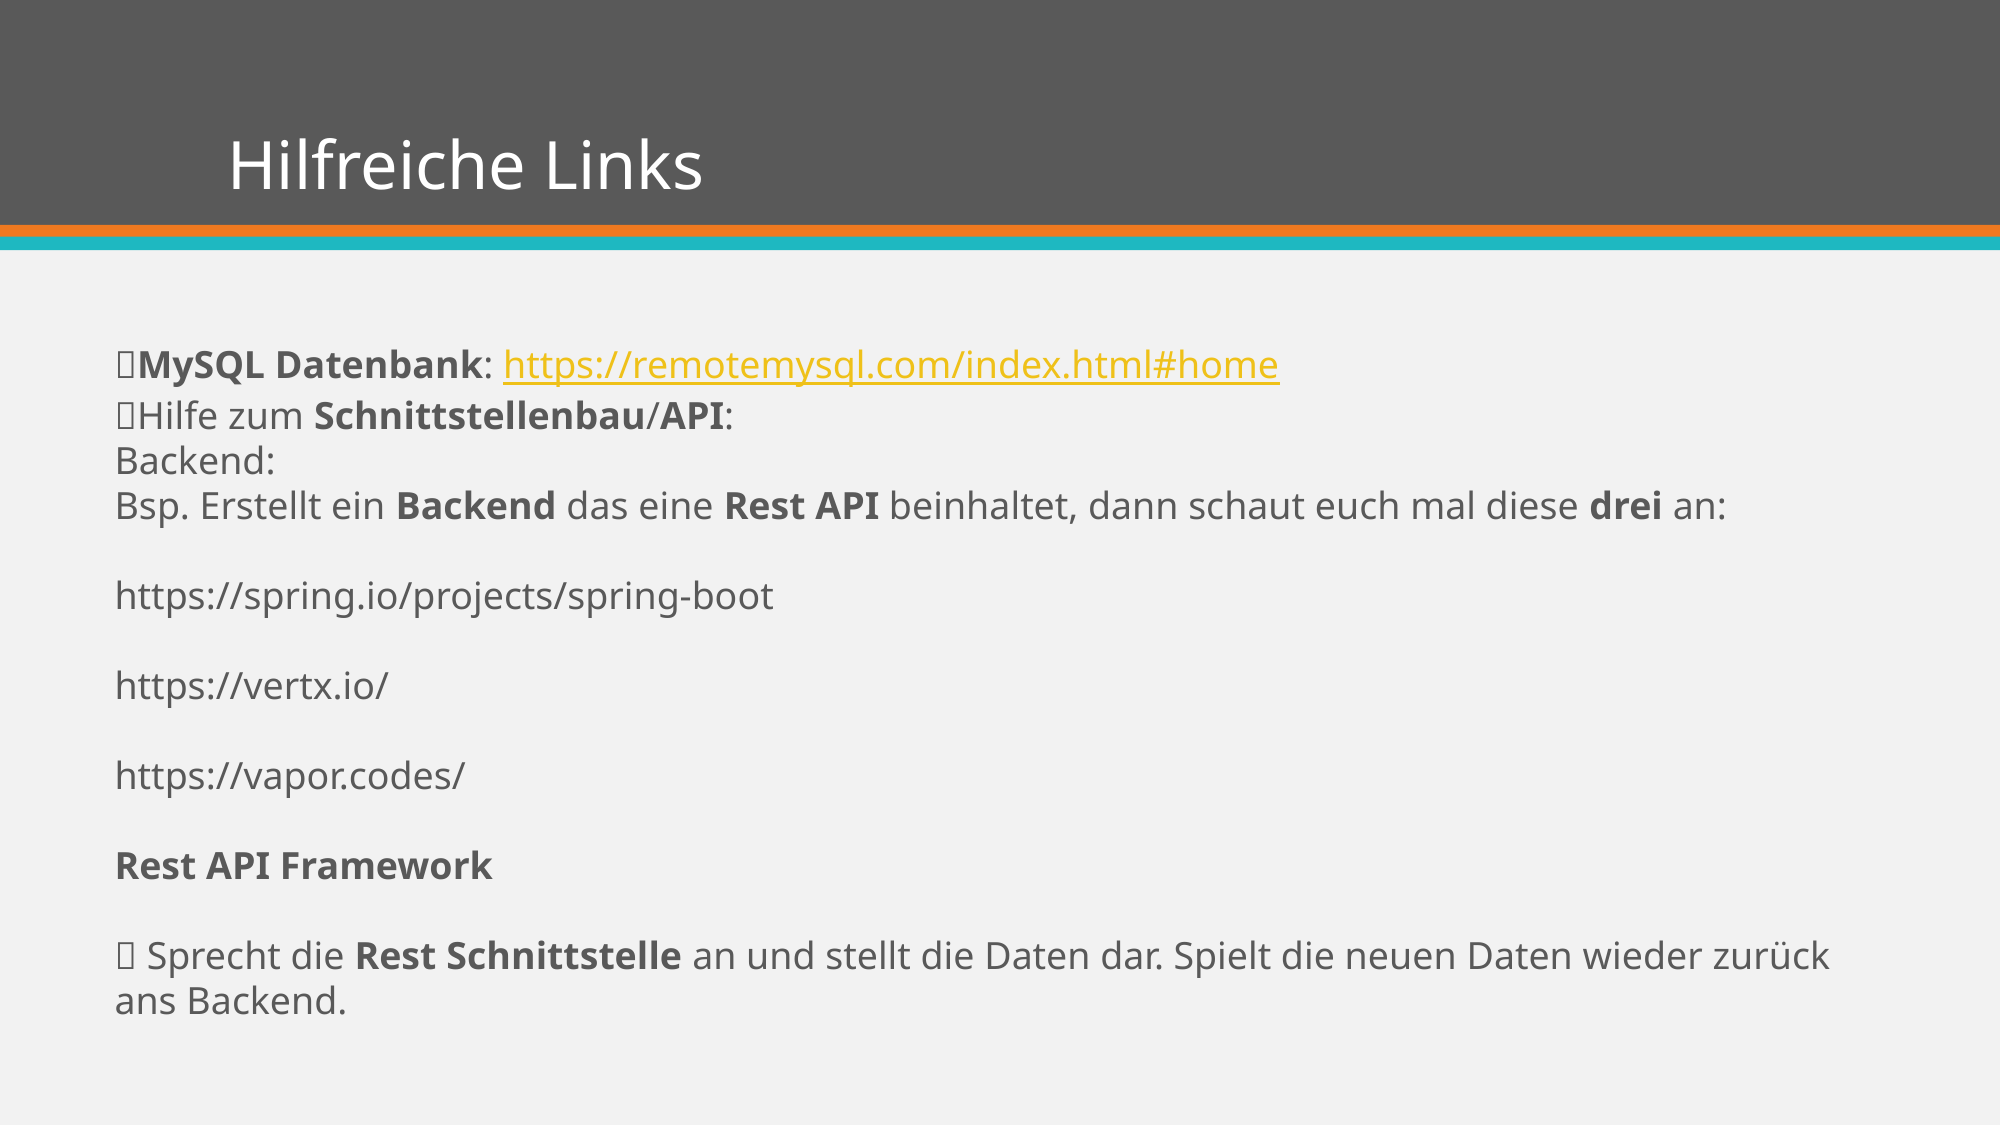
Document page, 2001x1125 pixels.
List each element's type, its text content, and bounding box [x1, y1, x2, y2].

text_box MySQL Datenbank: https://remotemysql.com/index.html#home Hilfe zum Schnittstellenbau/API: Backend: Bsp. Erstellt ein Backend das eine Rest API beinhaltet, dann schaut euch mal diese drei an: https://spring.io/projects/spring-boot https://vertx.io/ https://vapor.codes/ Rest API Framework  Sprecht die Rest Schnittstelle an und stellt die Daten dar. Spielt die neuen Daten wieder zurück ans Backend. [99, 334, 1864, 1075]
title Hilfreiche Links [212, 41, 1788, 212]
